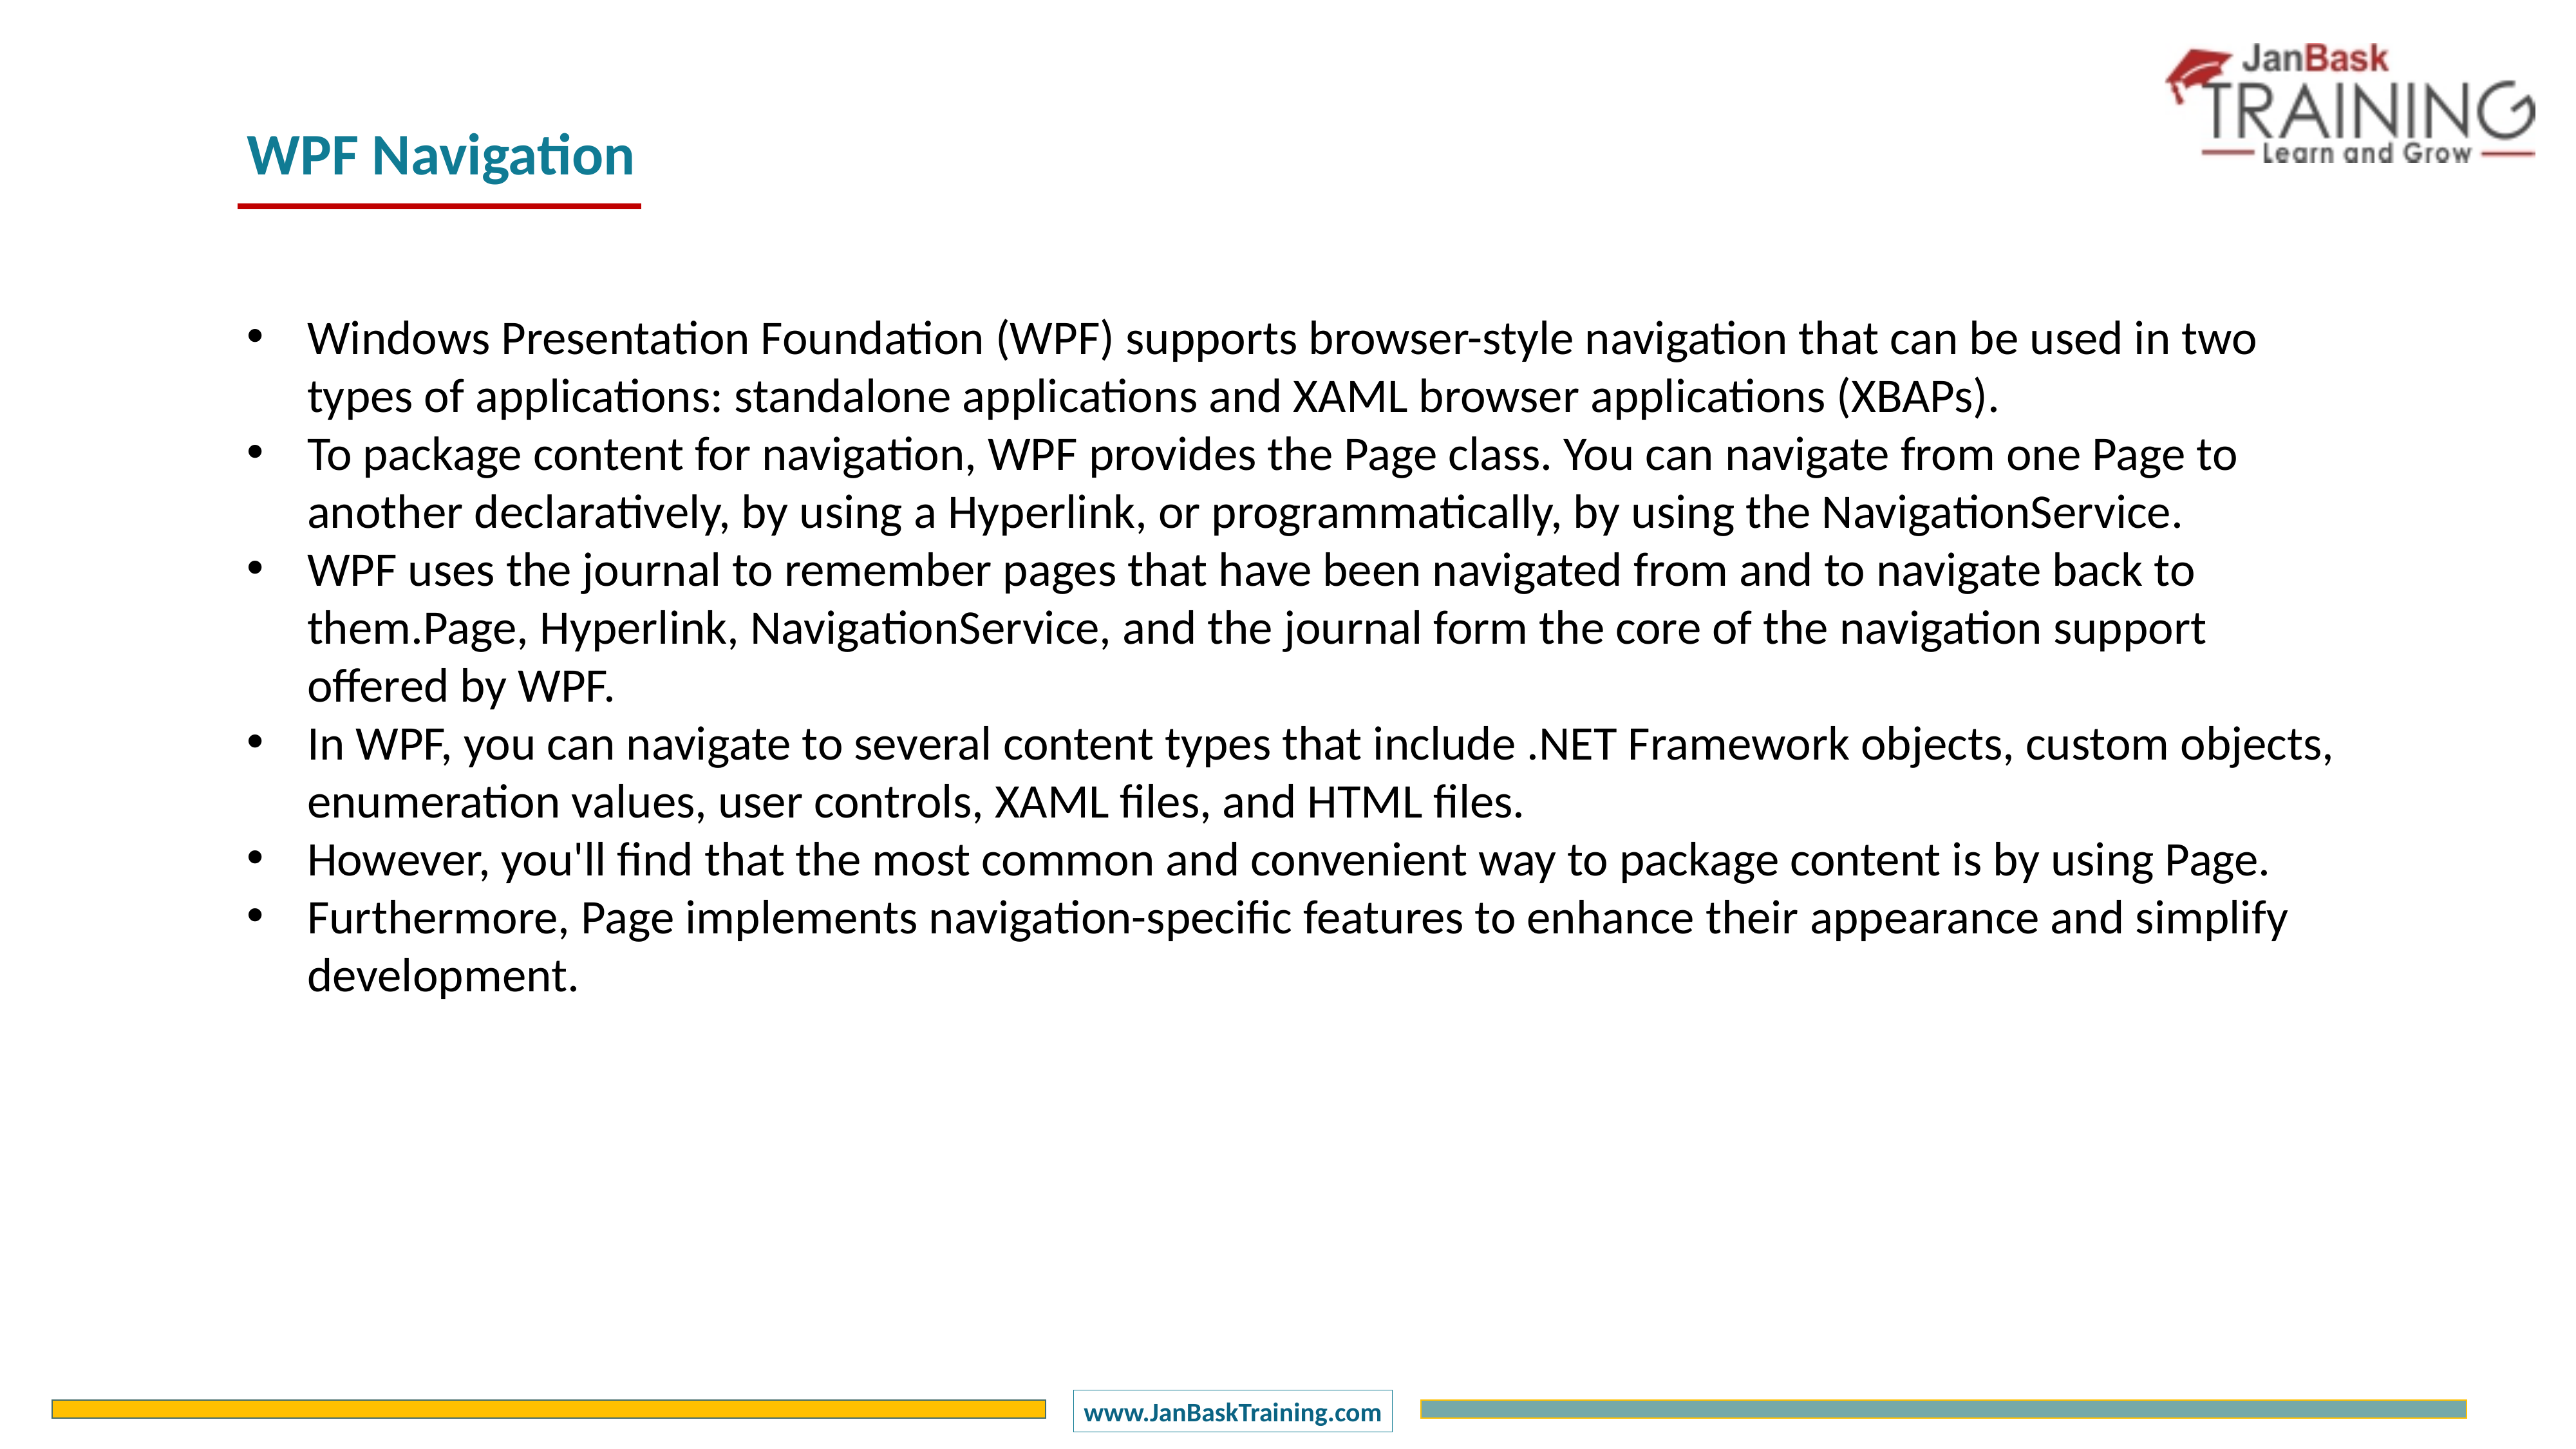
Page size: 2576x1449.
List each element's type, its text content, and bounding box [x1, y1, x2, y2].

text_box WPF Navigation [237, 111, 2044, 301]
picture [2165, 43, 2535, 163]
text_box Windows Presentation Foundation (WPF) supports browser-style navigation that can be used in two types of applications: standalone applications and XAML browser applications (XBAPs). To package content for navigation, WPF provides the Page class. You can navigate from one Page to another declaratively, by using a Hyperlink, or programmatically, by using the NavigationService. WPF uses the journal to remember pages that have been navigated from and to navigate back to them.Page, Hyperlink, NavigationService, and the journal form the core of the navigation support offered by WPF. In WPF, you can navigate to several content types that include .NET Framework objects, custom objects, enumeration values, user controls, XAML files, and HTML files. However, you'll find that the most common and convenient way to package content is by using Page. Furthermore, Page implements navigation-specific features to enhance their appearance and simplify development. [237, 301, 2348, 1007]
